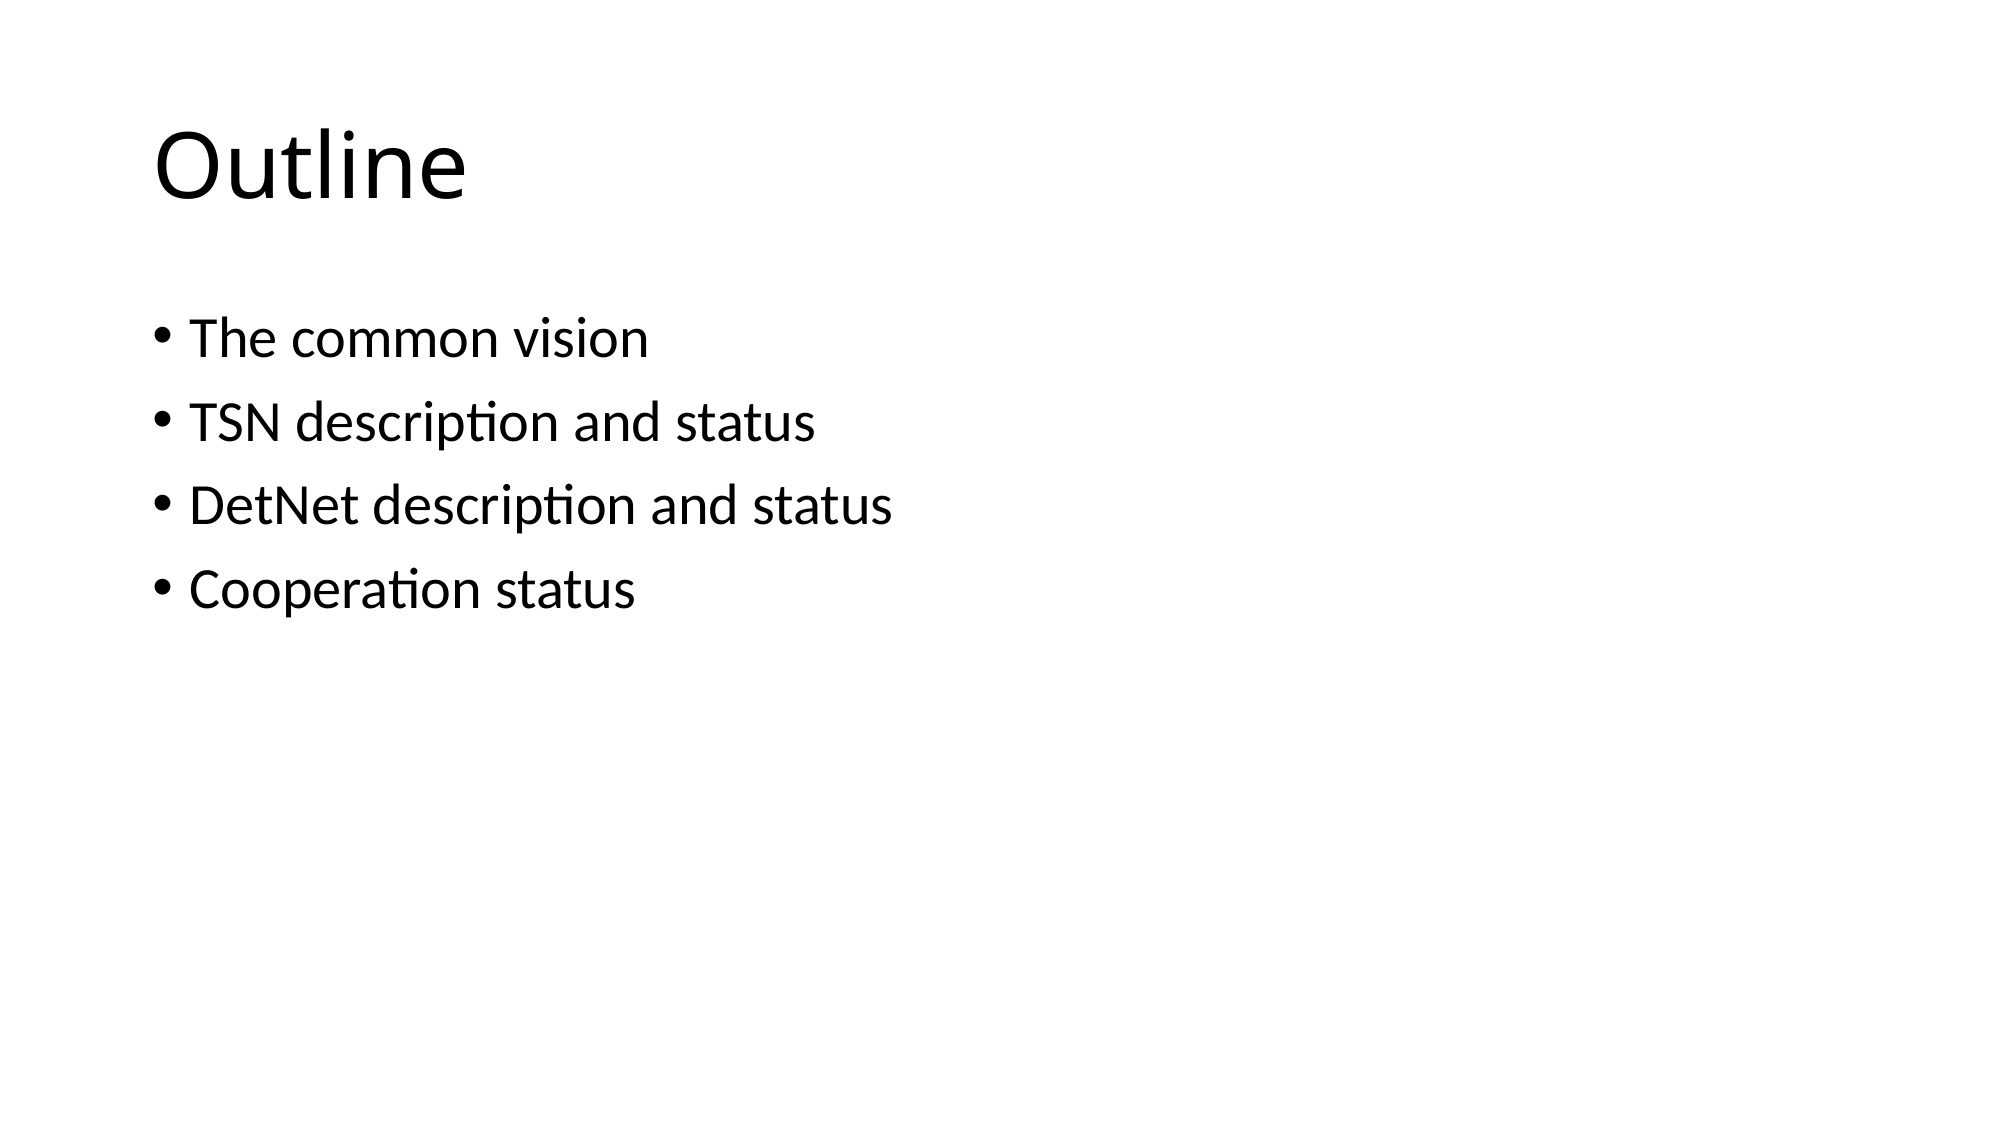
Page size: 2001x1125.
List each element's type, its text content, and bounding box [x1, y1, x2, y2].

title Outline [137, 59, 1863, 278]
list The common vision TSN description and status DetNet description and status Cooperation status [137, 299, 1863, 1014]
